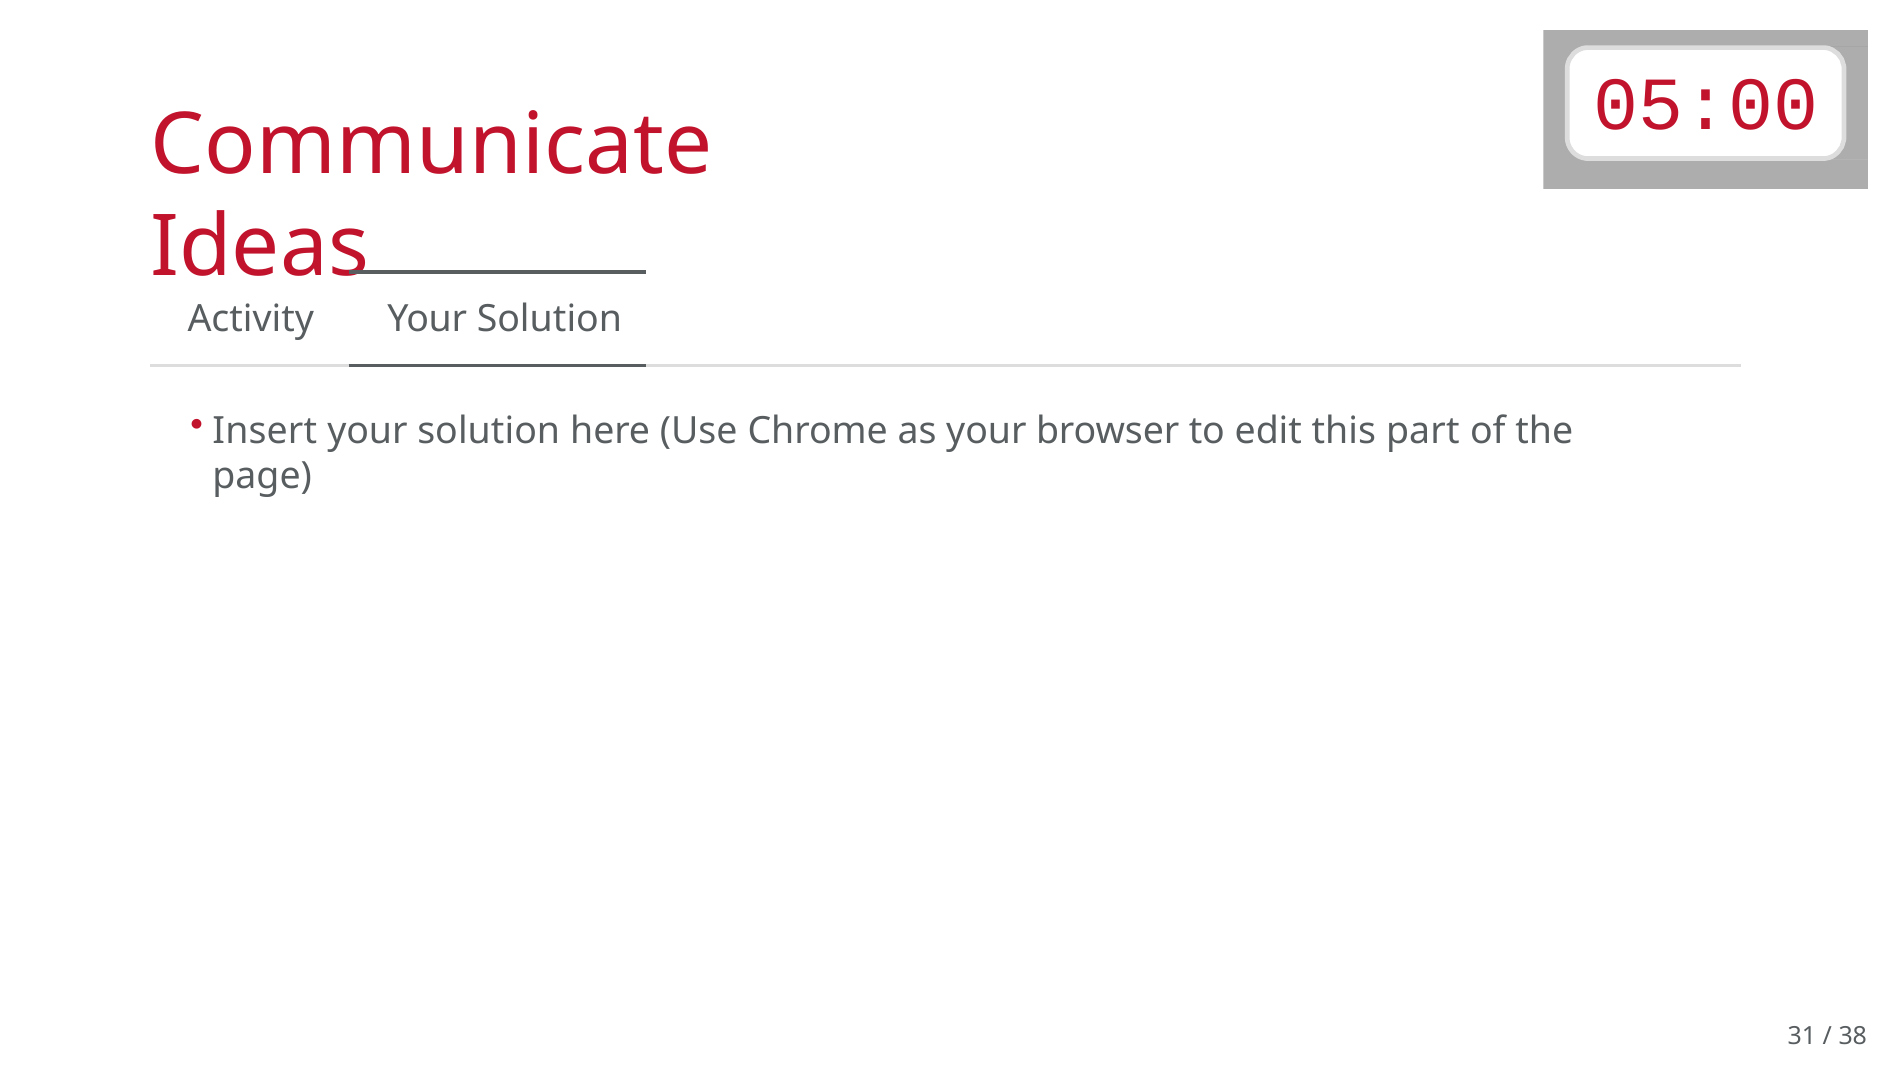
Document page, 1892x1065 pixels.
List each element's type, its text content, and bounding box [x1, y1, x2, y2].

title 05:00 [1591, 52, 1821, 233]
text_box Communicate Ideas [147, 85, 828, 293]
text_box 31 / 38 [1785, 1019, 1869, 1050]
text_box [1543, 30, 1868, 189]
text_box Activity Your Solution Insert your solution here (Use Chrome as your browser to edit this part of the page) [185, 291, 1591, 497]
text_box [1567, 47, 1844, 159]
